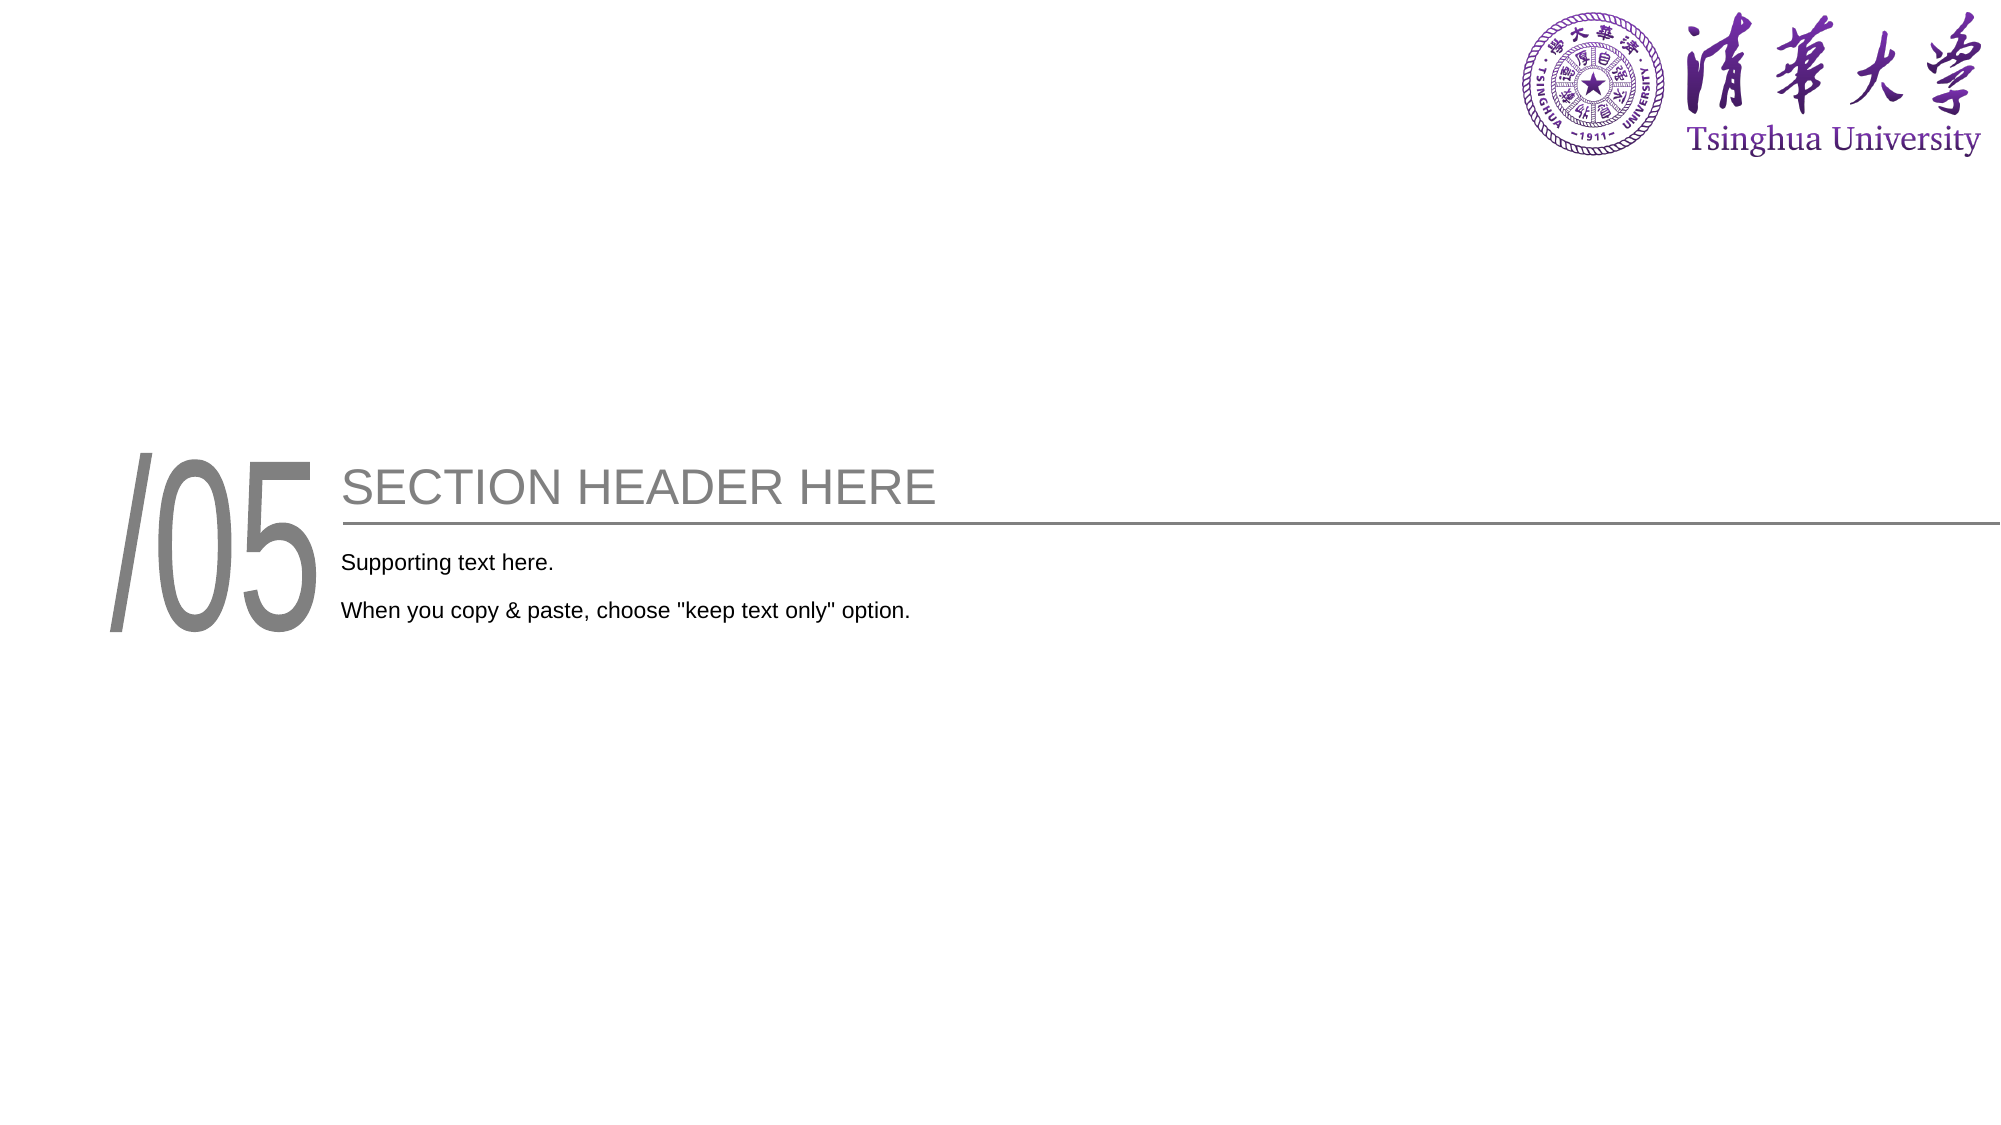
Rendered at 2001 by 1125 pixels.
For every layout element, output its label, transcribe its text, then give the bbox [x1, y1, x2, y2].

list Supporting text here. When you copy & paste, choose "keep text only" option. [325, 539, 1072, 707]
title SECTION HEADER HERE [325, 434, 1070, 539]
picture [1522, 12, 1981, 157]
